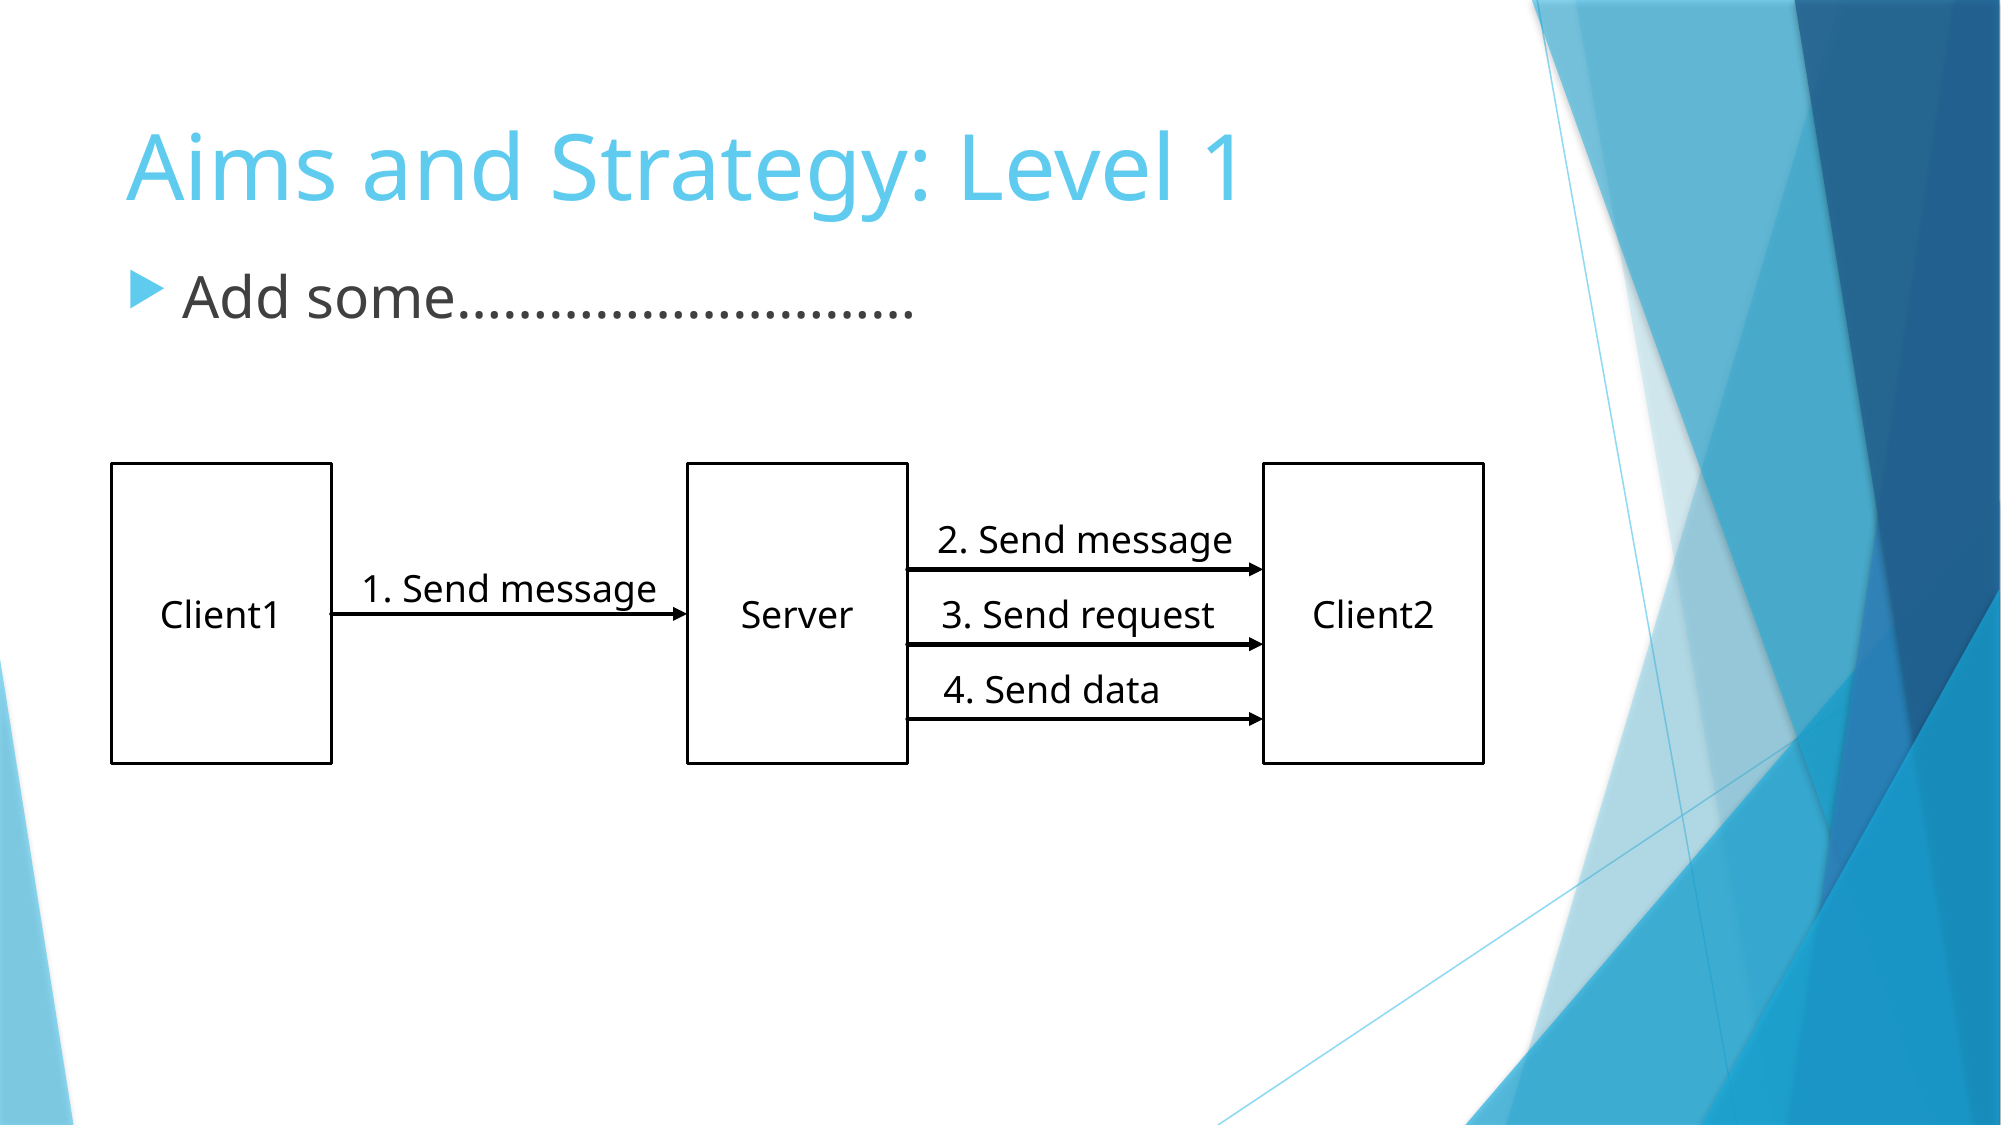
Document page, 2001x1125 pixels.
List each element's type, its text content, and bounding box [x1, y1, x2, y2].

list Add some………………………… [111, 252, 1522, 991]
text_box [110, 463, 1485, 765]
title Aims and Strategy: Level 1 [111, 99, 1522, 227]
